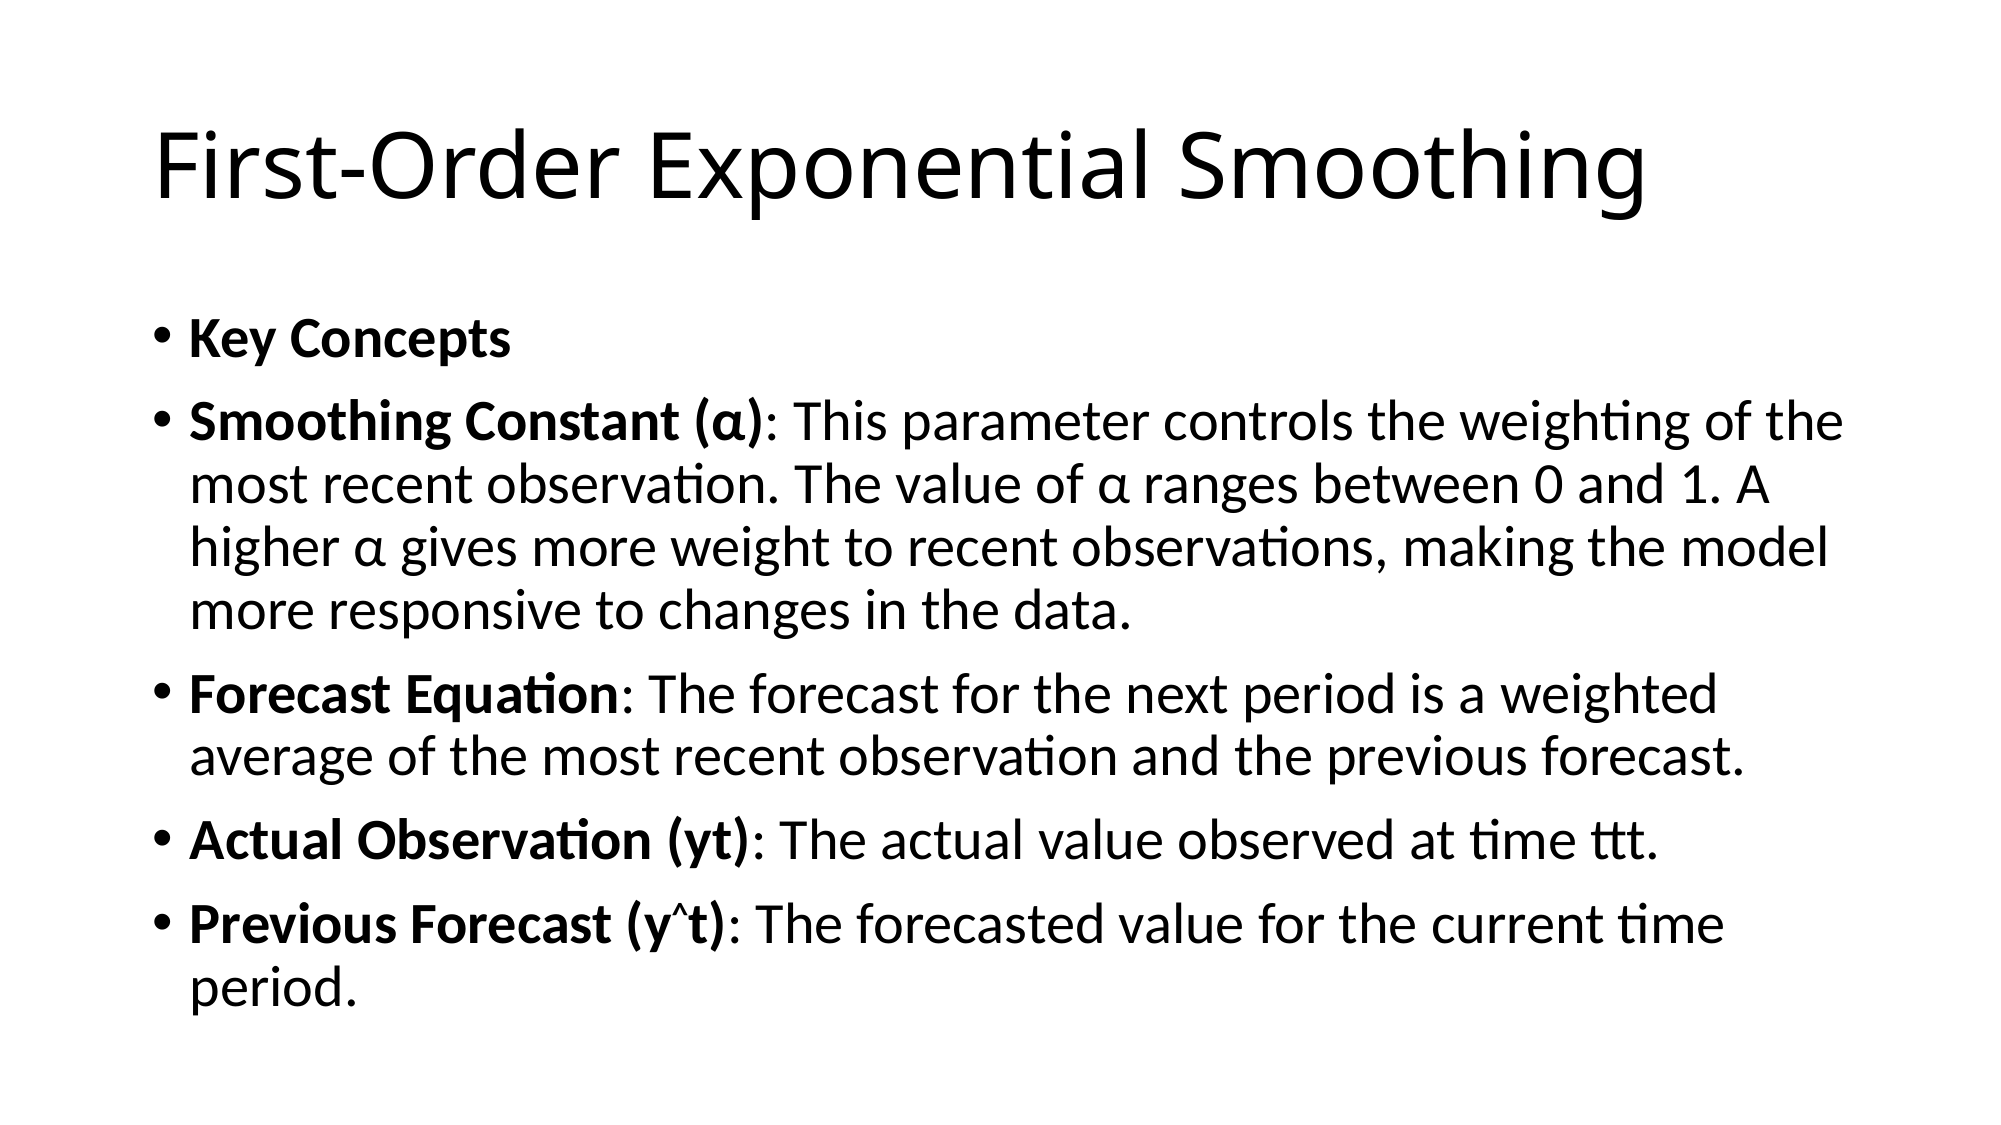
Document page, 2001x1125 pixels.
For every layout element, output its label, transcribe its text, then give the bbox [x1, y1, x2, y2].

list Key Concepts Smoothing Constant (α): This parameter controls the weighting of the most recent observation. The value of α ranges between 0 and 1. A higher α gives more weight to recent observations, making the model more responsive to changes in the data. Forecast Equation: The forecast for the next period is a weighted average of the most recent observation and the previous forecast. Actual Observation (yt​): The actual value observed at time ttt. Previous Forecast (y^​t​): The forecasted value for the current time period. [137, 299, 1863, 1100]
title First-Order Exponential Smoothing [137, 59, 1863, 278]
